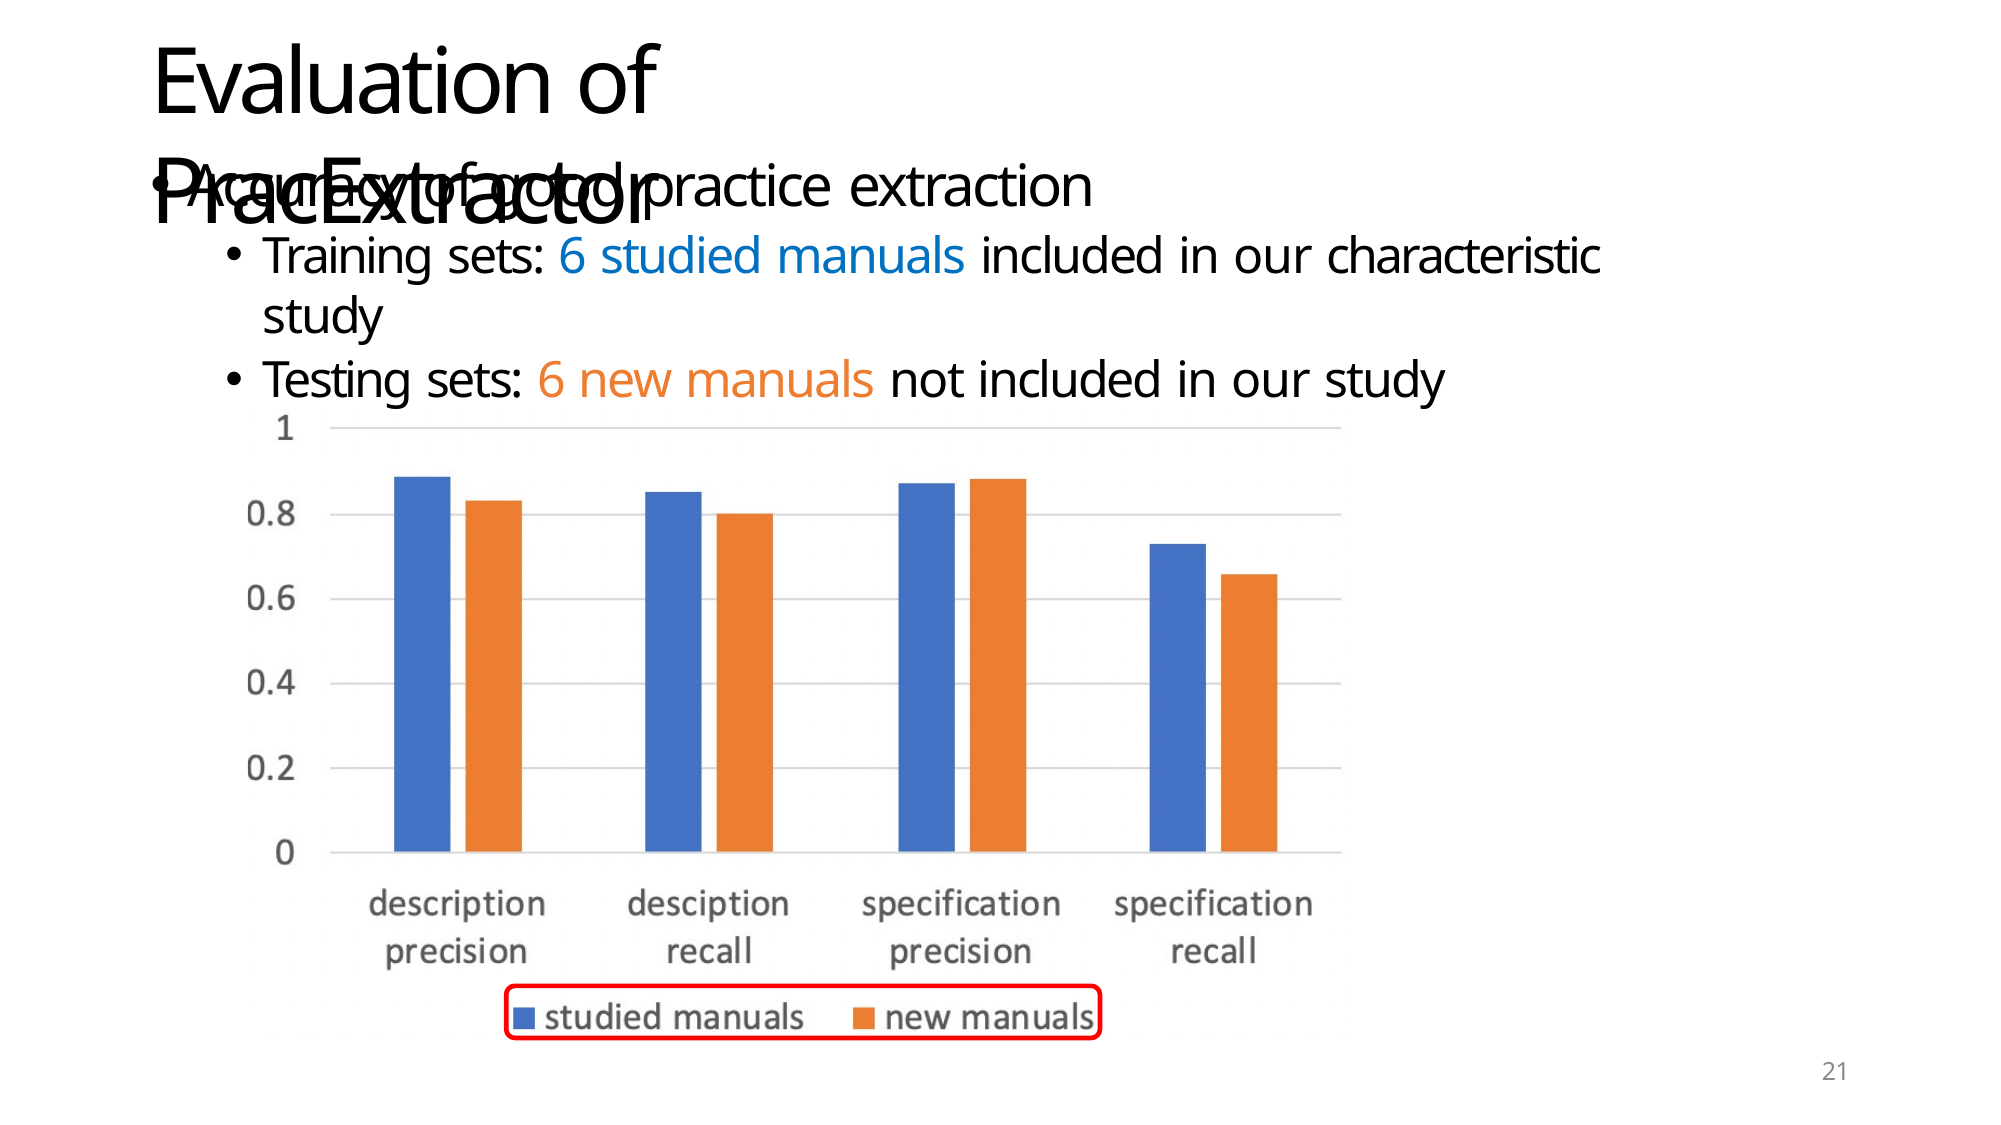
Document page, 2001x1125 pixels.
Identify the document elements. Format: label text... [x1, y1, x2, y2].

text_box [247, 401, 1351, 1041]
slide_number 10 [1815, 1054, 1854, 1125]
title Evaluation of PracExtractor [148, 19, 1144, 139]
text_box Accuracy of good practice extraction Training sets: 6 studied manuals included in our characteristic study Testing sets: 6 new manuals not included in our study [148, 139, 1632, 408]
